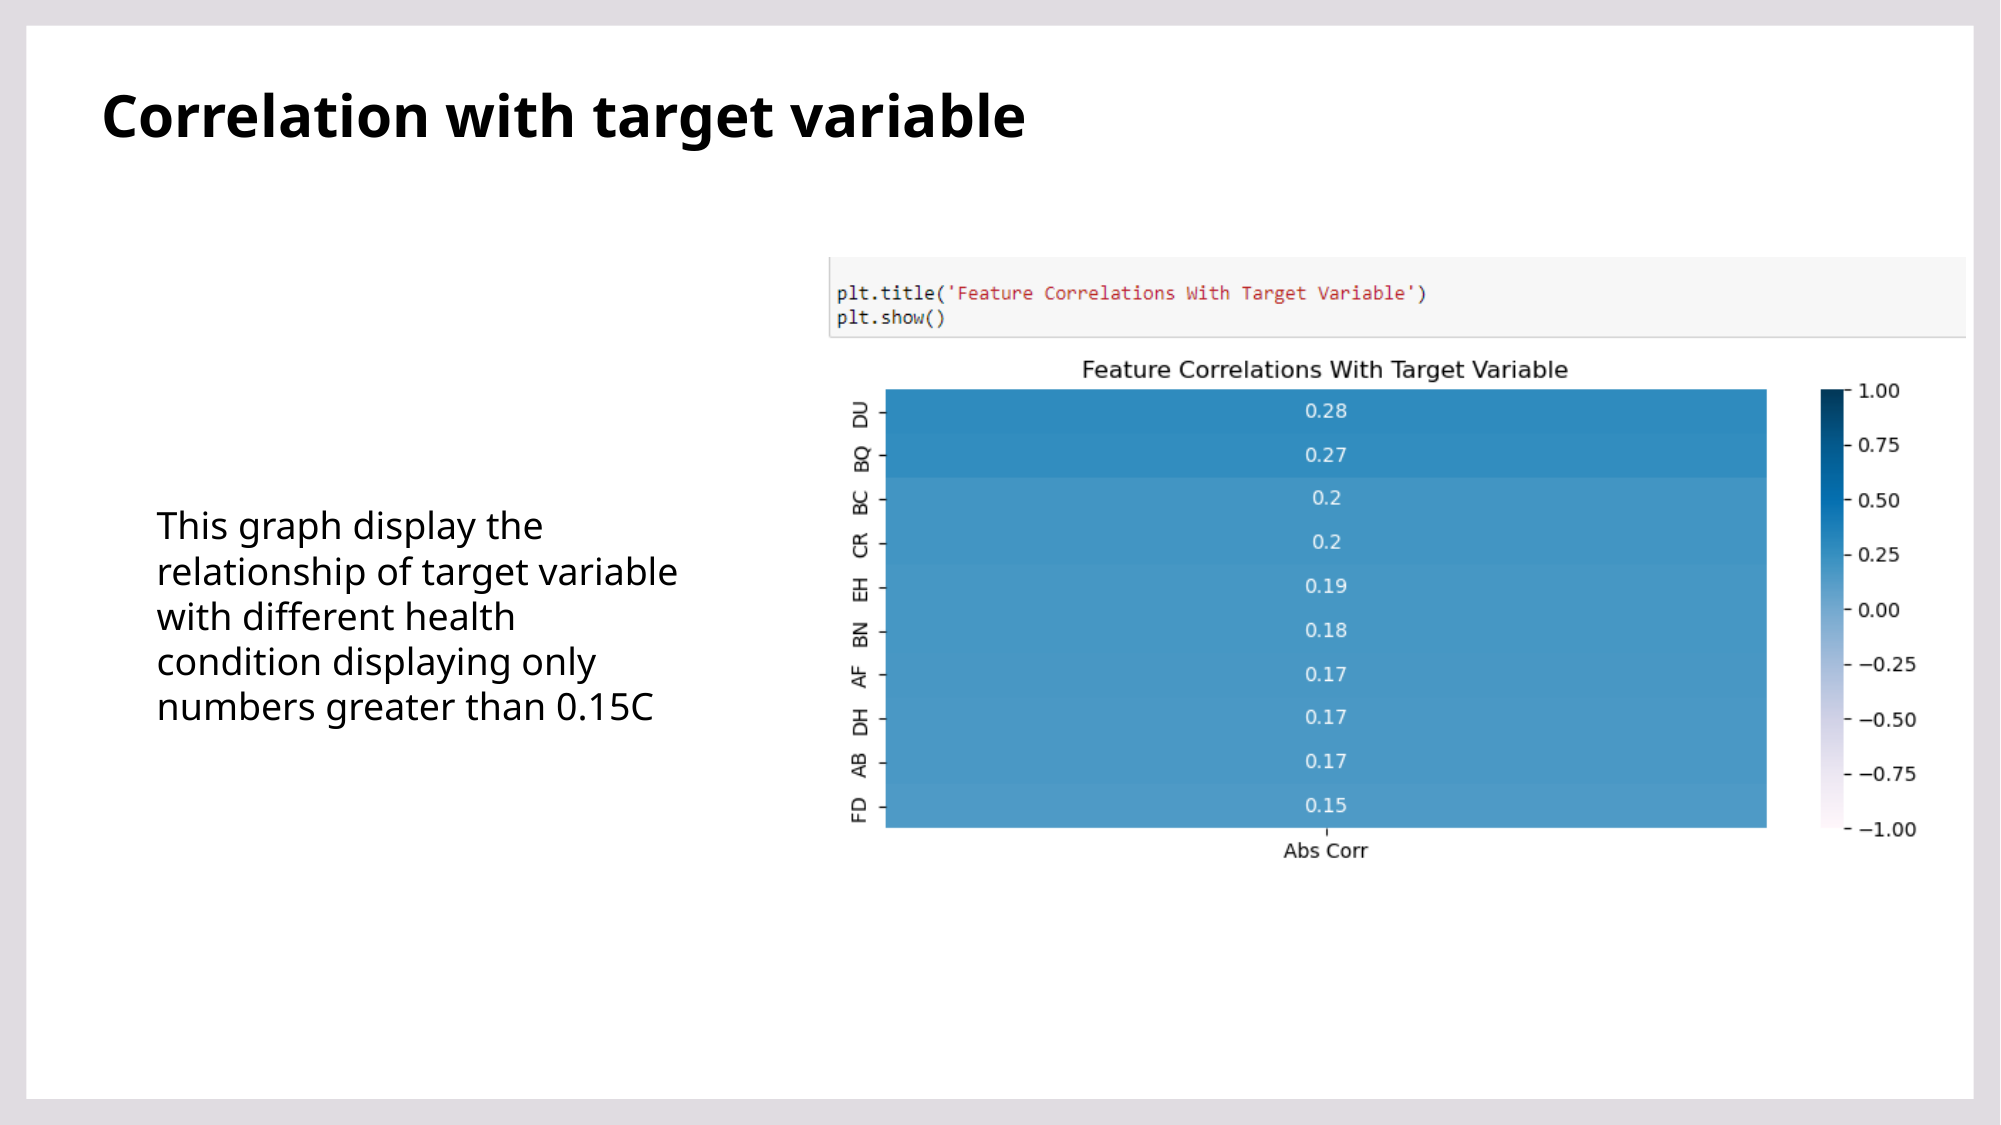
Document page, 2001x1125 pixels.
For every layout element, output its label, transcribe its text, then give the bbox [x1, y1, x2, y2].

picture [812, 257, 1966, 868]
text_box Correlation with target variable [86, 71, 1241, 157]
text_box This graph display the relationship of target variable with different health condition displaying only numbers greater than 0.15C [141, 495, 703, 735]
